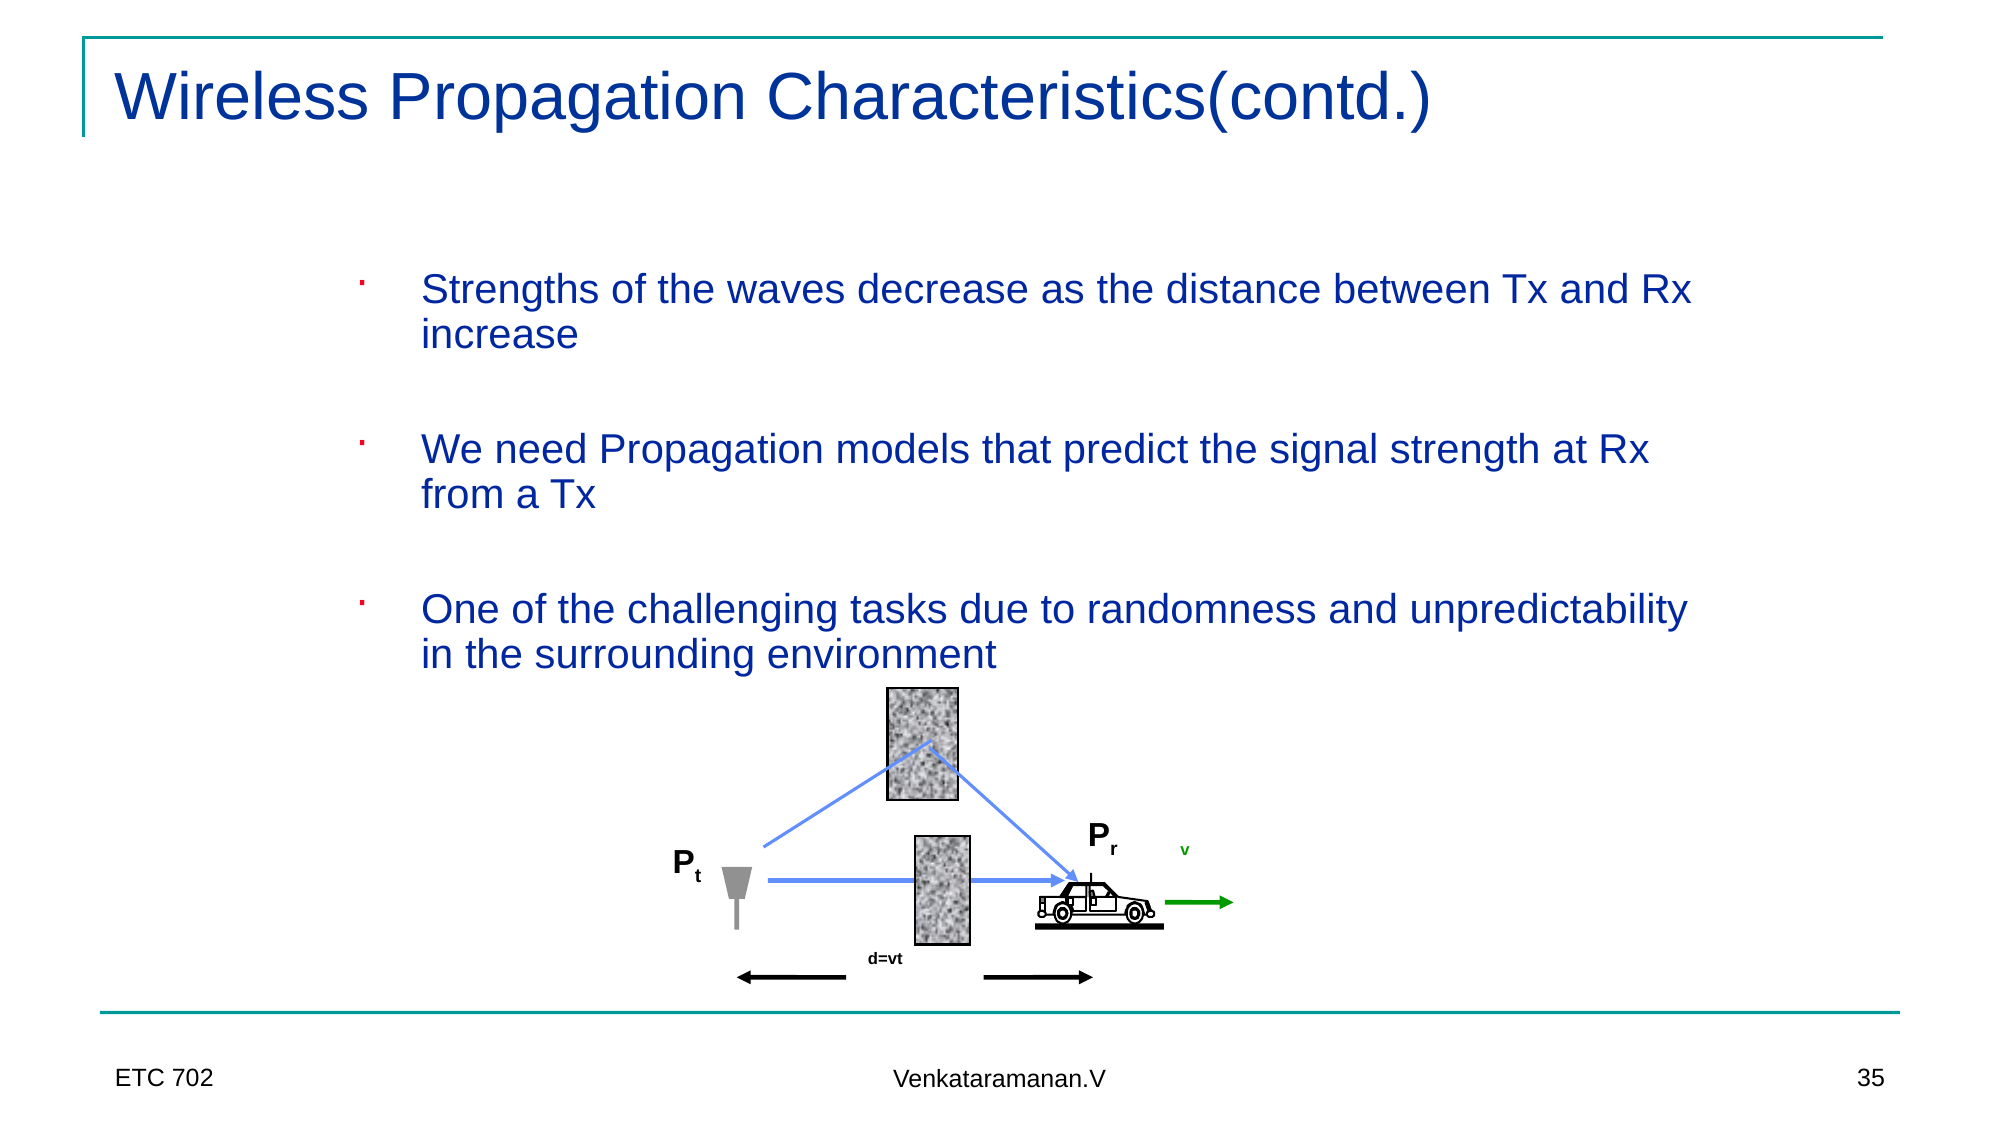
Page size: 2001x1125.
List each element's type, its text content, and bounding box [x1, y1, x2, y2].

text_box [736, 971, 847, 984]
text_box v [1165, 830, 1205, 866]
footer Venkataramanan.V [683, 1025, 1317, 1100]
text_box [983, 971, 1093, 984]
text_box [1034, 872, 1165, 931]
slide_number 35 [1433, 1024, 1900, 1100]
title Wireless Propagation Characteristics(contd.) [99, 45, 1900, 233]
text_box [1169, 896, 1234, 909]
slide_number ETC 702 [99, 1024, 567, 1100]
text_box d=vt [853, 940, 918, 976]
text_box Strengths of the waves decrease as the distance between Tx and Rx increase We need Propagation models that predict the signal strength at Rx from a Tx One of the challenging tasks due to randomness and unpredictability in the surrounding environment [340, 187, 1713, 960]
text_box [722, 867, 752, 930]
text_box [914, 835, 971, 945]
text_box Pt [657, 833, 717, 894]
text_box [887, 688, 958, 801]
text_box Pr [1073, 805, 1133, 867]
